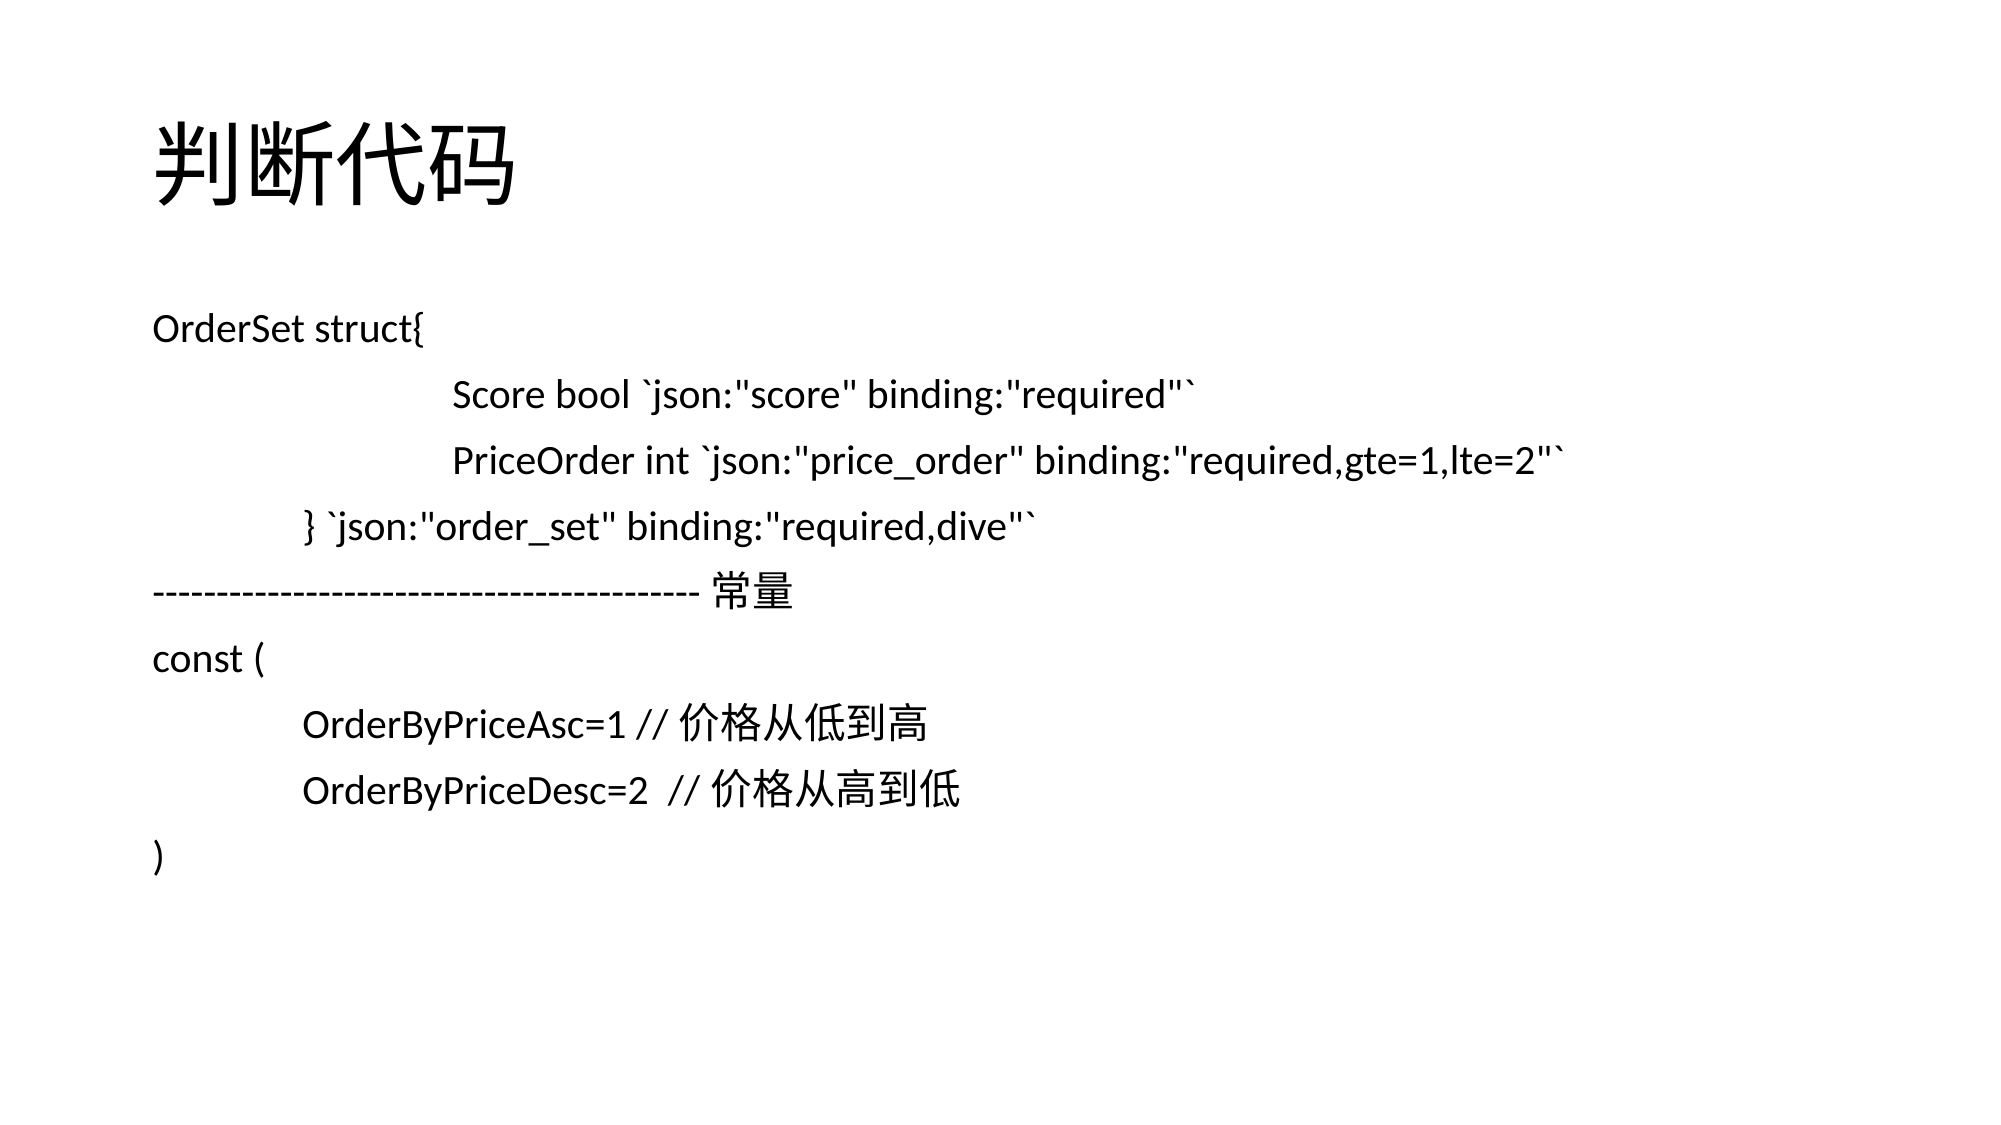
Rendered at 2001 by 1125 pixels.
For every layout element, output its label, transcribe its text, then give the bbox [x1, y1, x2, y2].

title 判断代码 [137, 59, 1863, 278]
list OrderSet struct{ Score bool `json:"score" binding:"required"` PriceOrder int `json:"price_order" binding:"required,gte=1,lte=2"` } `json:"order_set" binding:"required,dive"` -------------------------------------------常量 const ( OrderByPriceAsc=1 //价格从低到高 OrderByPriceDesc=2 //价格从高到低 ) [137, 299, 1863, 1014]
